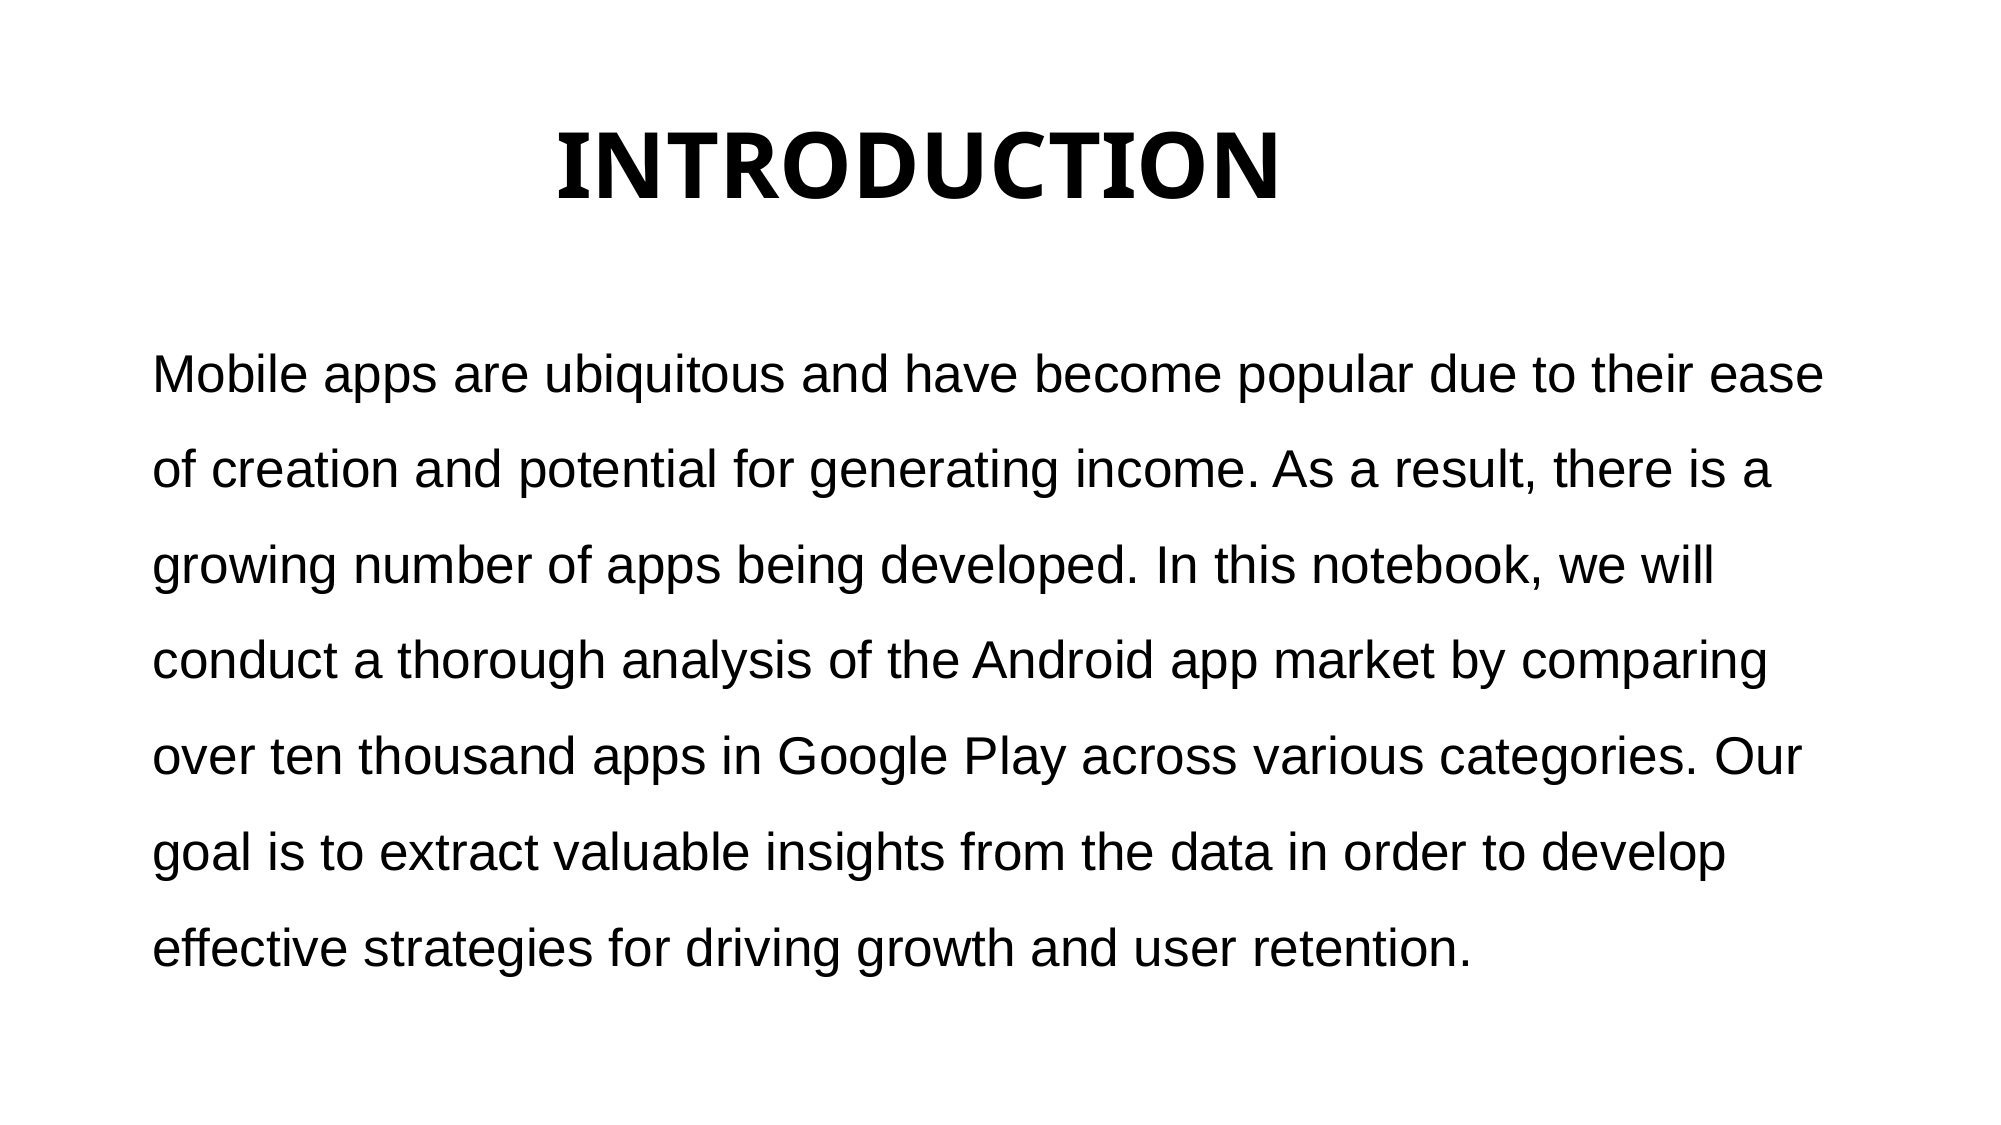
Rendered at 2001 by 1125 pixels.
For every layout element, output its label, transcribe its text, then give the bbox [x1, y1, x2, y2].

title INTRODUCTION [137, 59, 1863, 278]
list Mobile apps are ubiquitous and have become popular due to their ease of creation and potential for generating income. As a result, there is a growing number of apps being developed. In this notebook, we will conduct a thorough analysis of the Android app market by comparing over ten thousand apps in Google Play across various categories. Our goal is to extract valuable insights from the data in order to develop effective strategies for driving growth and user retention. [137, 299, 1863, 1014]
